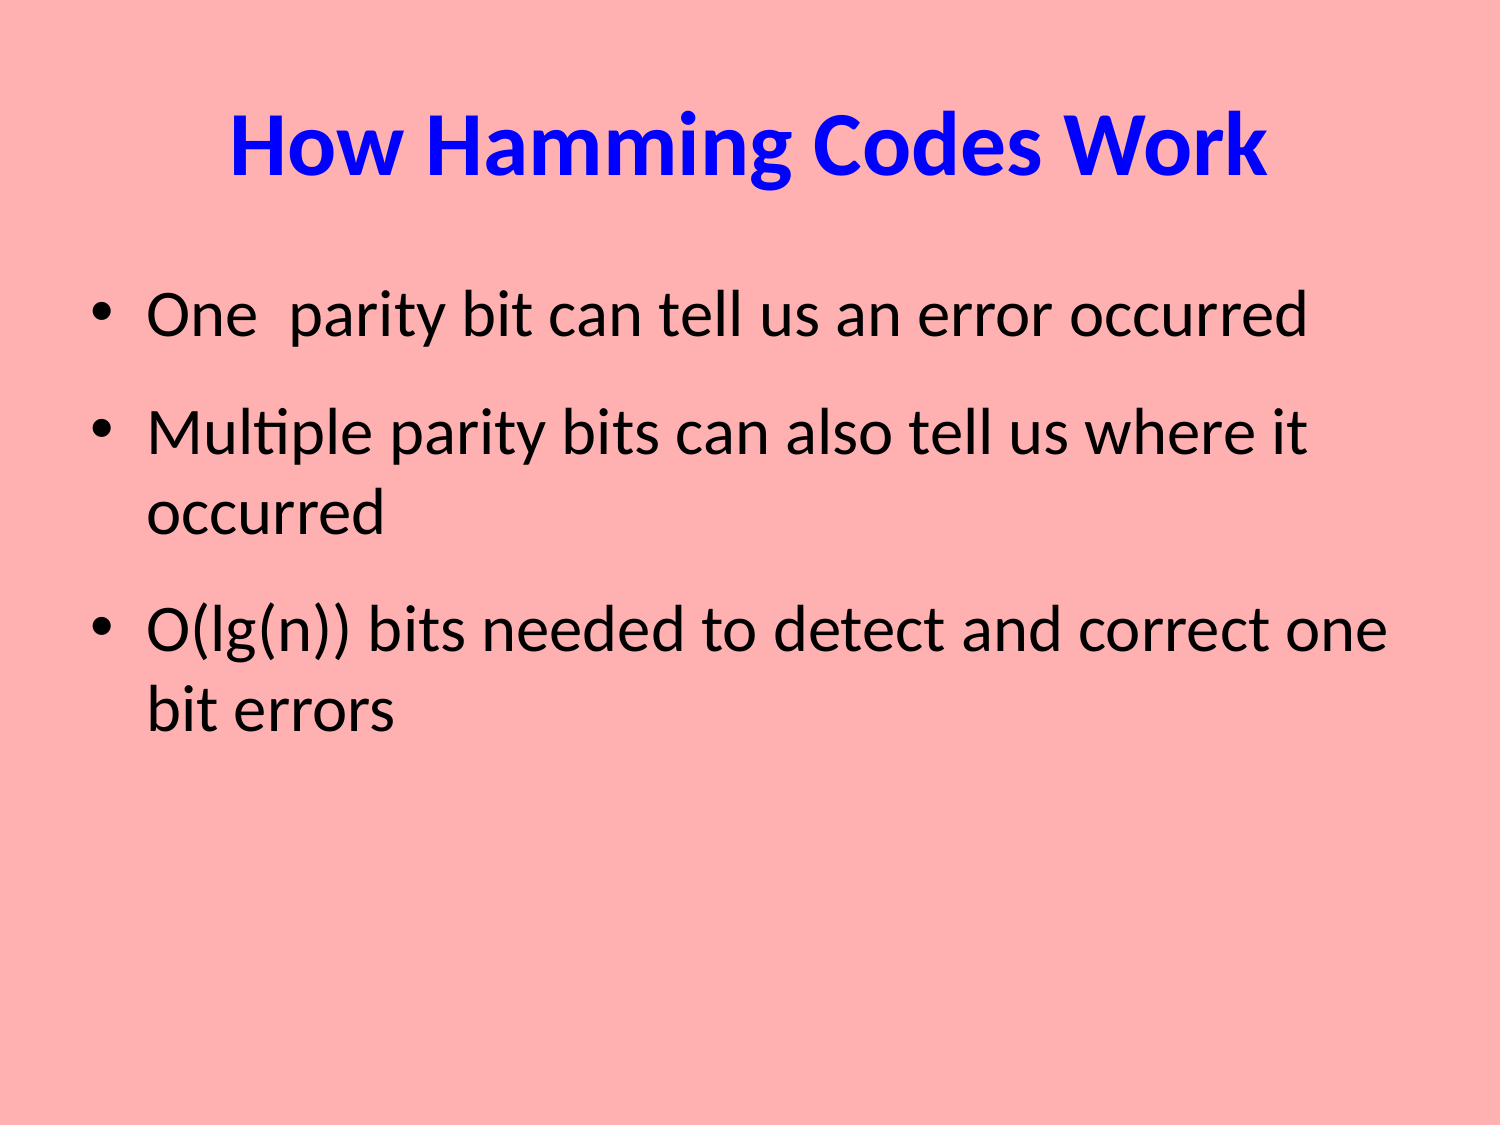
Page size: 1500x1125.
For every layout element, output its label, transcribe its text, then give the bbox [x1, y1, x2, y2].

list One parity bit can tell us an error occurred Multiple parity bits can also tell us where it occurred O(lg(n)) bits needed to detect and correct one bit errors [75, 262, 1425, 1005]
title How Hamming Codes Work [75, 45, 1425, 233]
